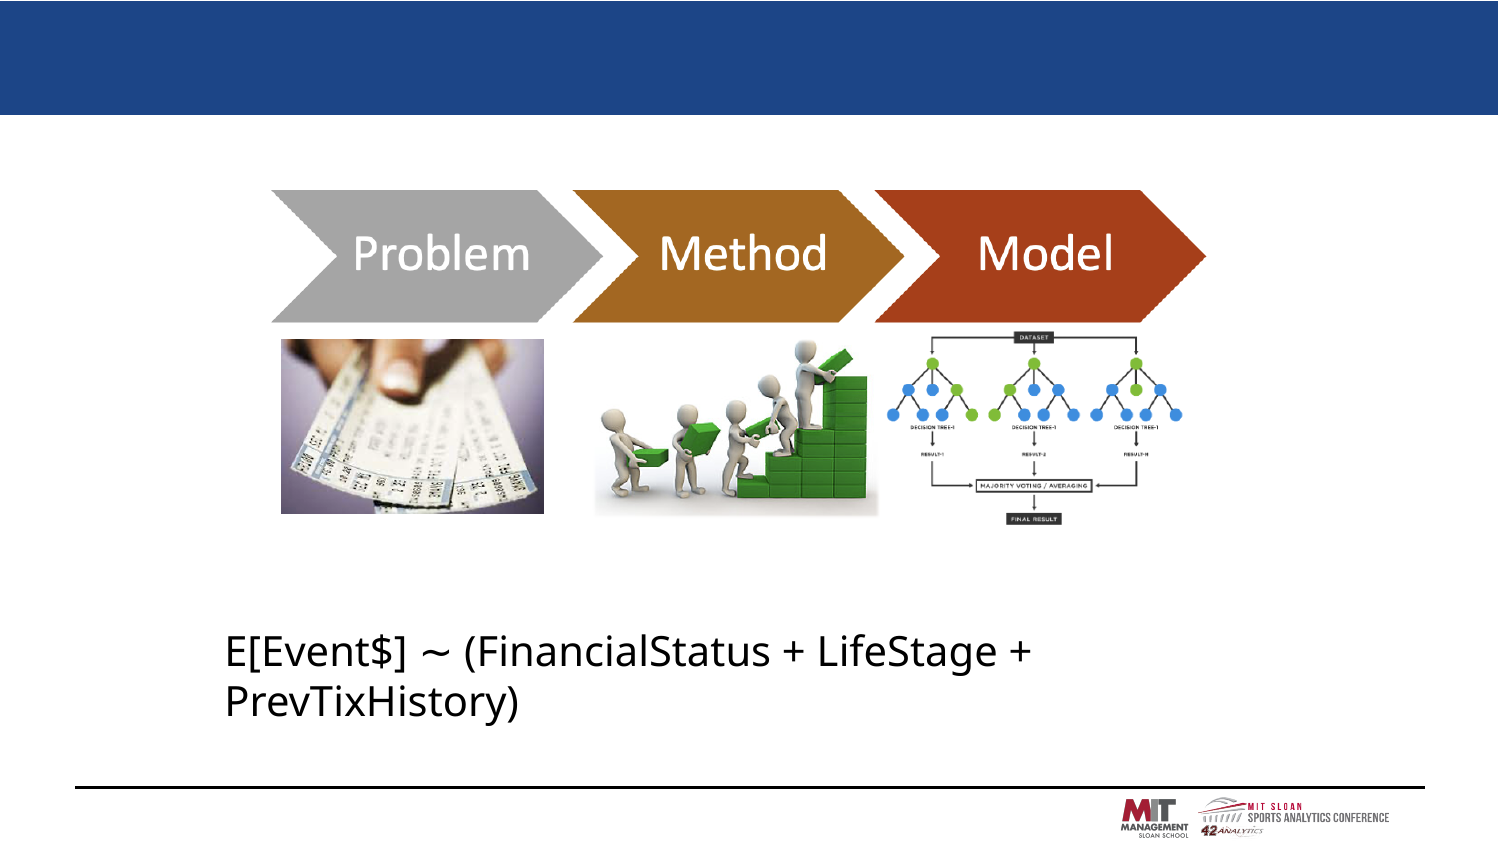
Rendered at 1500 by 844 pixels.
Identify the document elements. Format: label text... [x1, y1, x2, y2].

text_box E[Event$] ∼ (FinancialStatus + LifeStage + PrevTixHistory) [209, 627, 1285, 733]
picture [1093, 774, 1389, 844]
picture [28, 163, 1407, 618]
text_box [0, 0, 1499, 116]
